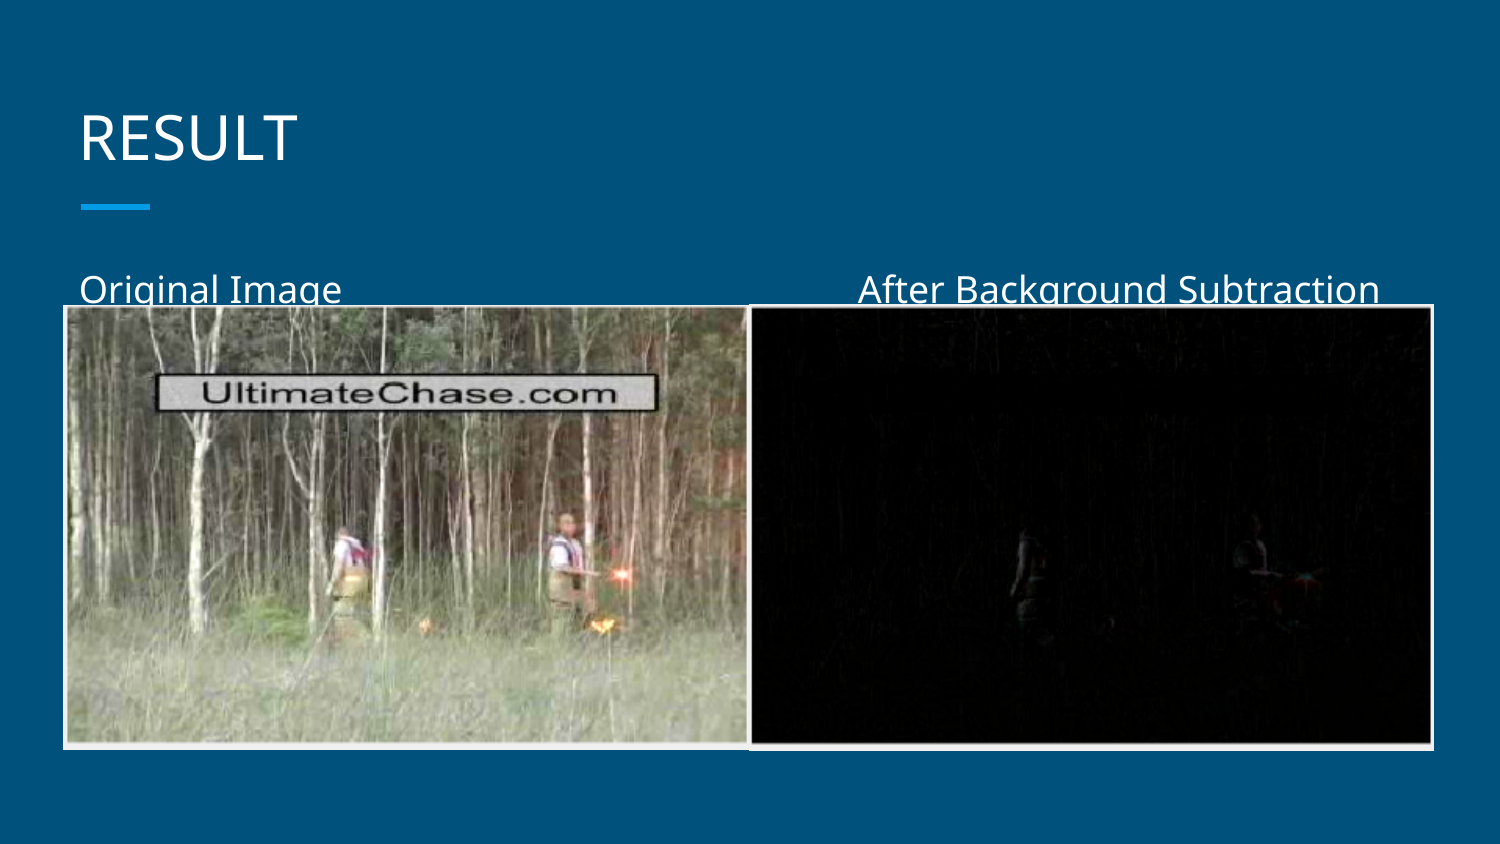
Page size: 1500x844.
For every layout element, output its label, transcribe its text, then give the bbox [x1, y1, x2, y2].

picture [64, 304, 1433, 750]
title RESULT [63, 75, 1437, 188]
list Original Image After Background Subtraction [63, 244, 1437, 305]
